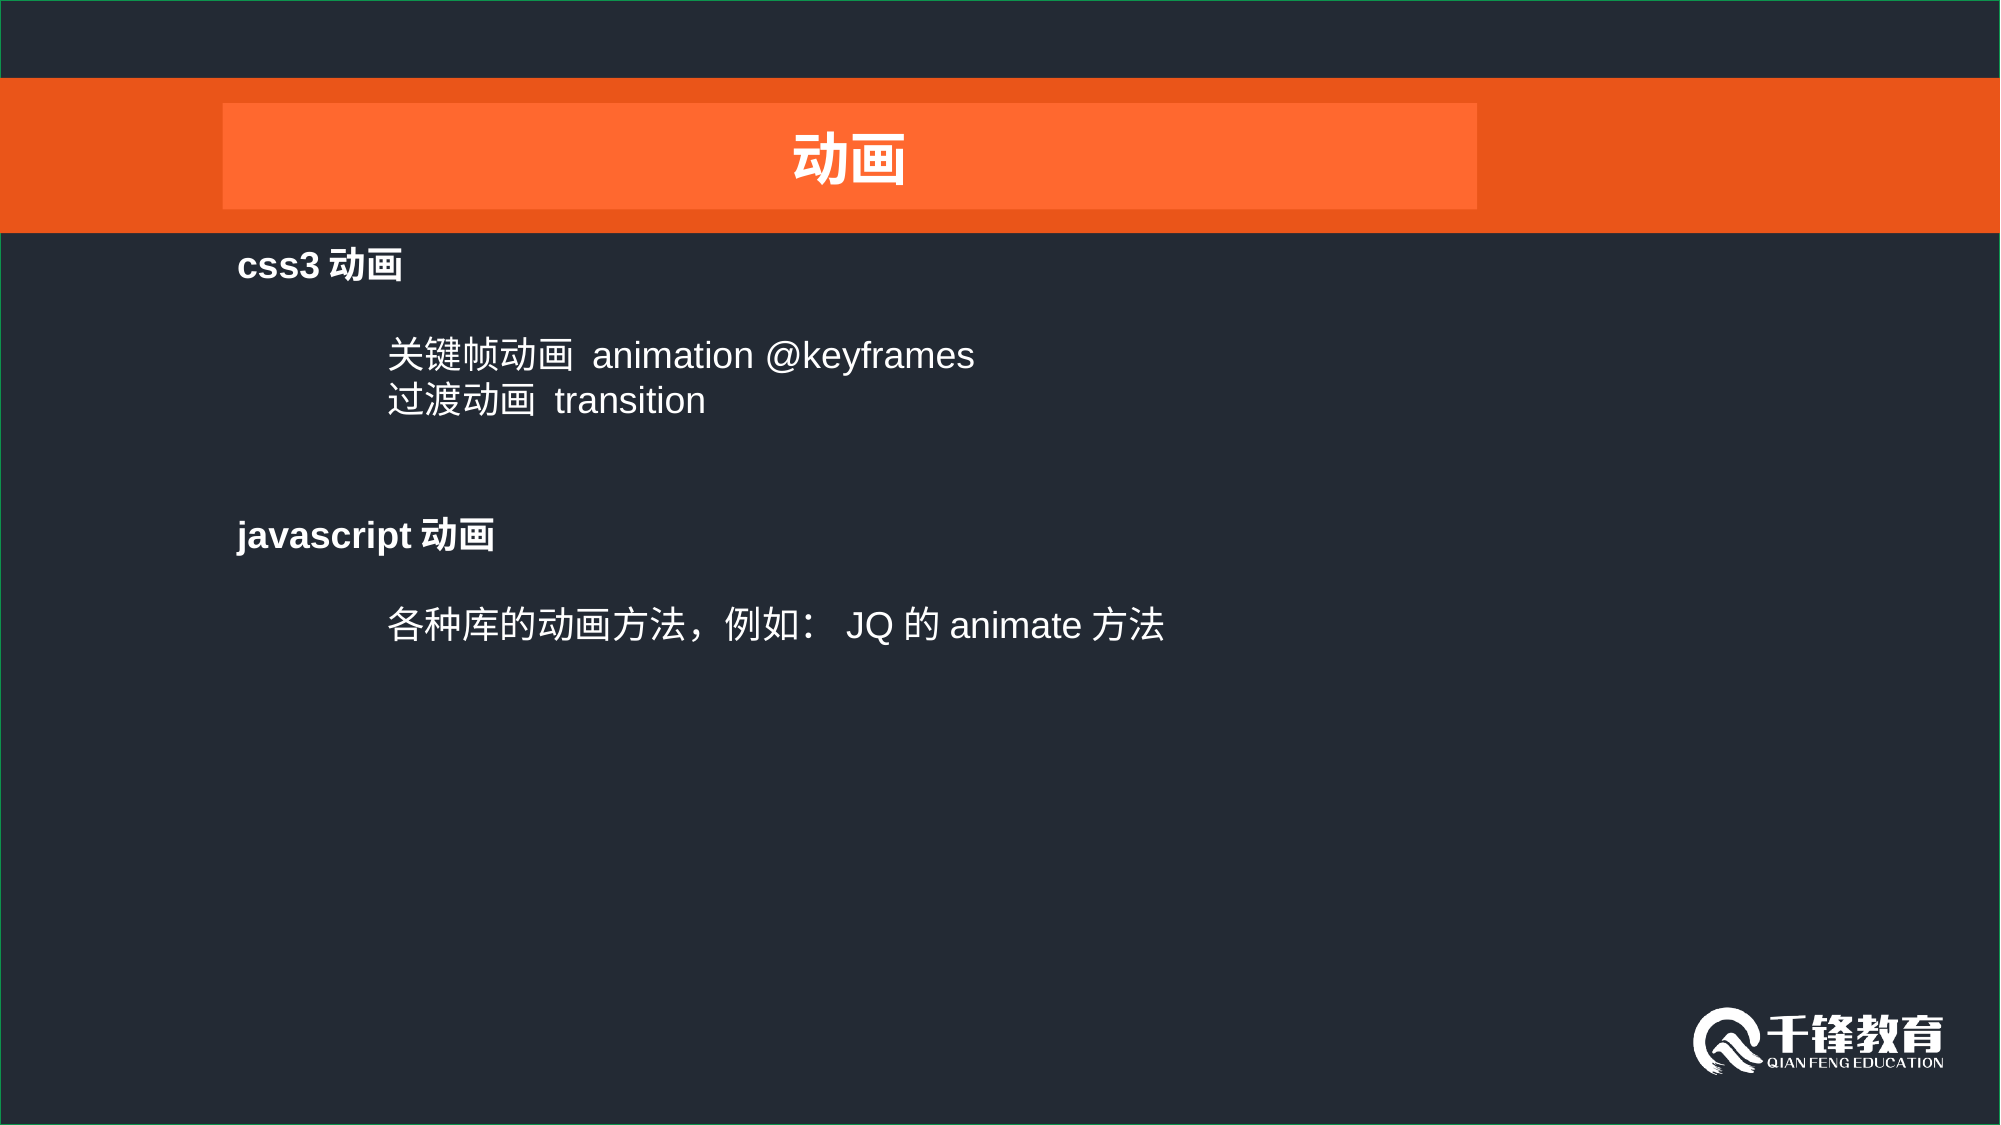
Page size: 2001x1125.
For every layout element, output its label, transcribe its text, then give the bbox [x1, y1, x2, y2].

text_box [0, 77, 2000, 234]
picture [1691, 1002, 1948, 1080]
text_box css3动画 关键帧动画 animation @keyframes 过渡动画 transition javascript动画 各种库的动画方法，例如：JQ的animate方法 [222, 233, 1478, 653]
text_box [0, 234, 2000, 1125]
text_box [0, 0, 2000, 77]
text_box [222, 103, 1478, 210]
